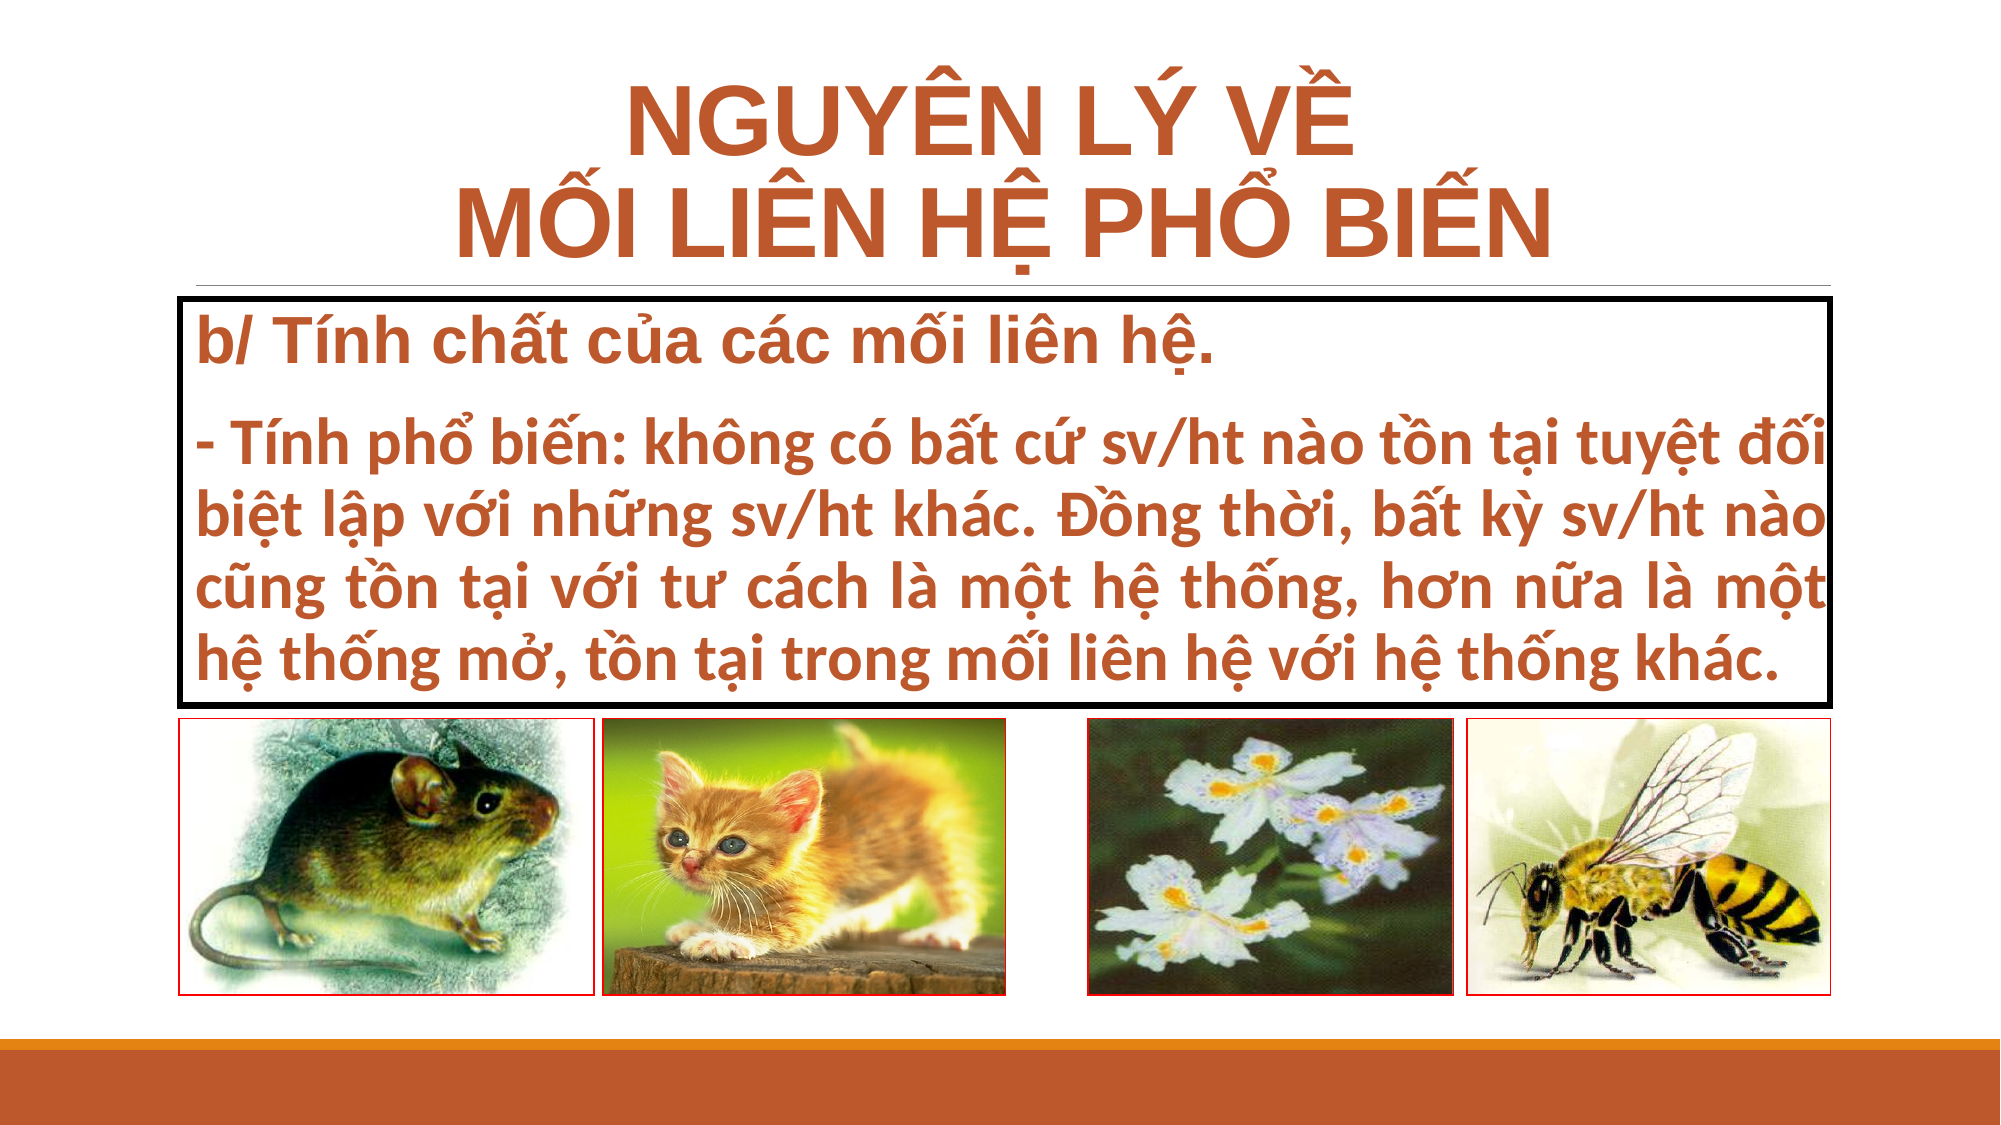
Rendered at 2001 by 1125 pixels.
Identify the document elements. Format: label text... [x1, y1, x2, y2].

text_box b/ Tính chất của các mối liên hệ. - Tính phổ biến: không có bất cứ sv/ht nào tồn tại tuyệt đối biệt lập với những sv/ht khác. Đồng thời, bất kỳ sv/ht nào cũng tồn tại với tư cách là một hệ thống, hơn nữa là một hệ thống mở, tồn tại trong mối liên hệ với hệ thống khác. [179, 298, 1830, 706]
picture [603, 718, 1006, 995]
picture [179, 718, 594, 995]
picture [1466, 718, 1831, 995]
title NGUYÊN LÝ VỀ MỐI LIÊN HỆ PHỔ BIẾN [180, 47, 1830, 285]
picture [1087, 718, 1454, 995]
